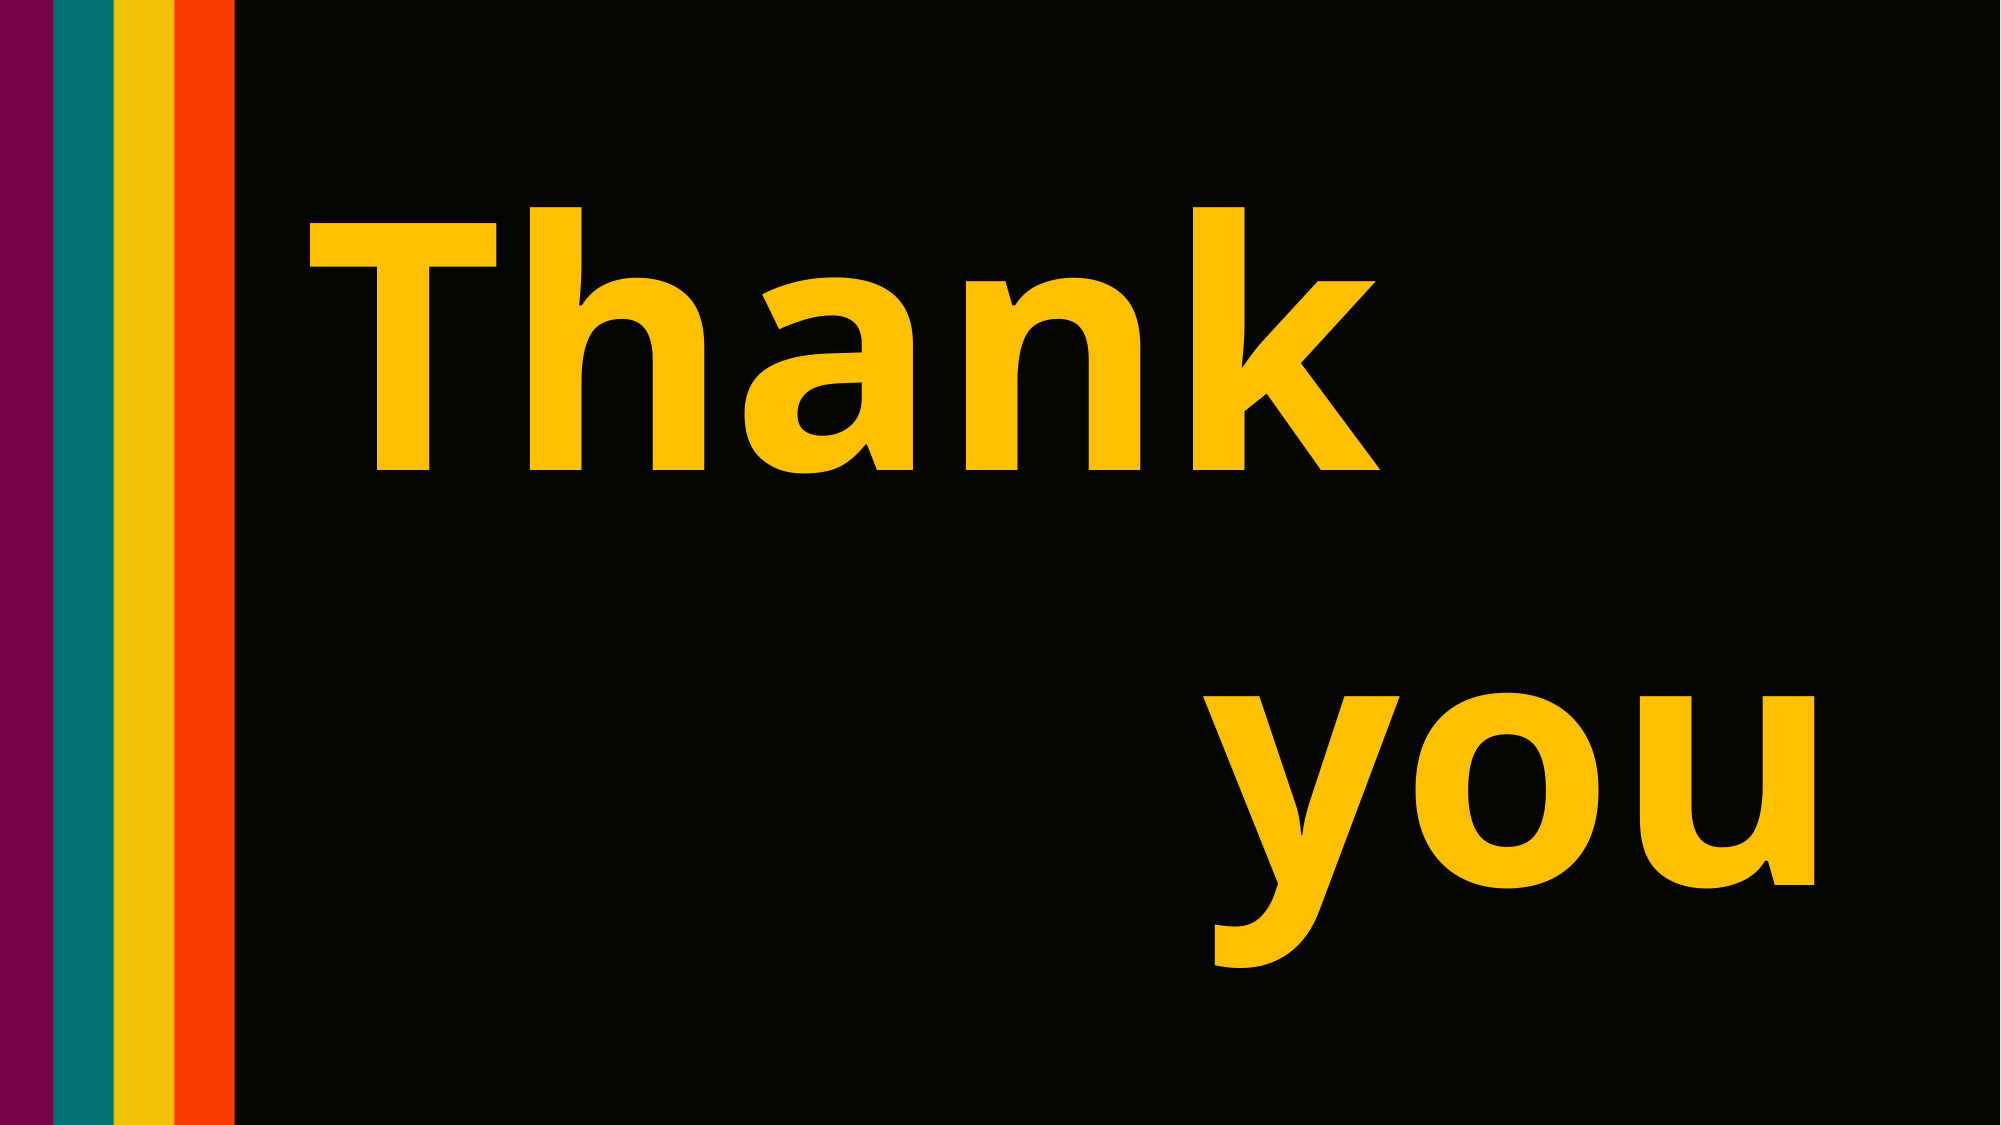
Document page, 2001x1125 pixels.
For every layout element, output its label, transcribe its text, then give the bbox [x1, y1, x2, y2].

text_box Thank you [288, 117, 1867, 963]
picture [0, 0, 2001, 1125]
